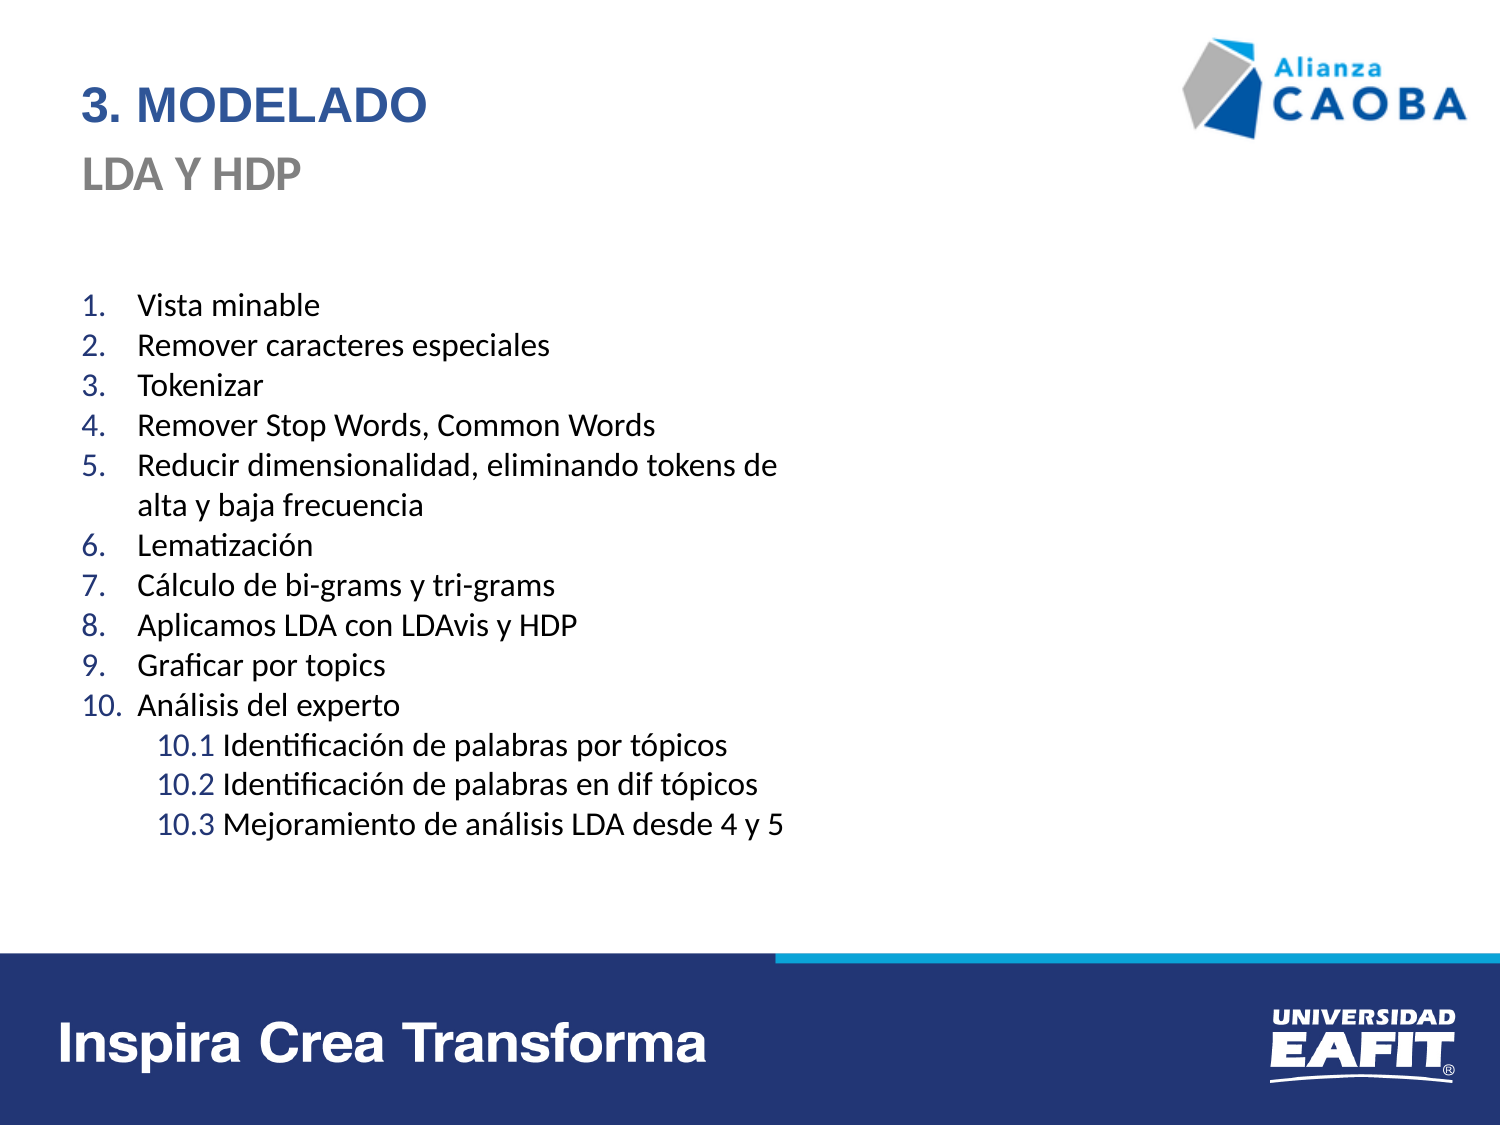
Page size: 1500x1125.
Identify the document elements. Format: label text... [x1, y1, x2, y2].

text_box 3. MODELADO [66, 65, 1167, 141]
picture [0, 0, 1500, 1125]
text_box Vista minable Remover caracteres especiales Tokenizar Remover Stop Words, Common Words Reducir dimensionalidad, eliminando tokens de alta y baja frecuencia Lematización Cálculo de bi-grams y tri-grams Aplicamos LDA con LDAvis y HDP Graficar por topics Análisis del experto 10.1 Identificación de palabras por tópicos 10.2 Identificación de palabras en dif tópicos 10.3 Mejoramiento de análisis LDA desde 4 y 5 [66, 276, 836, 890]
text_box LDA Y HDP [67, 132, 318, 208]
